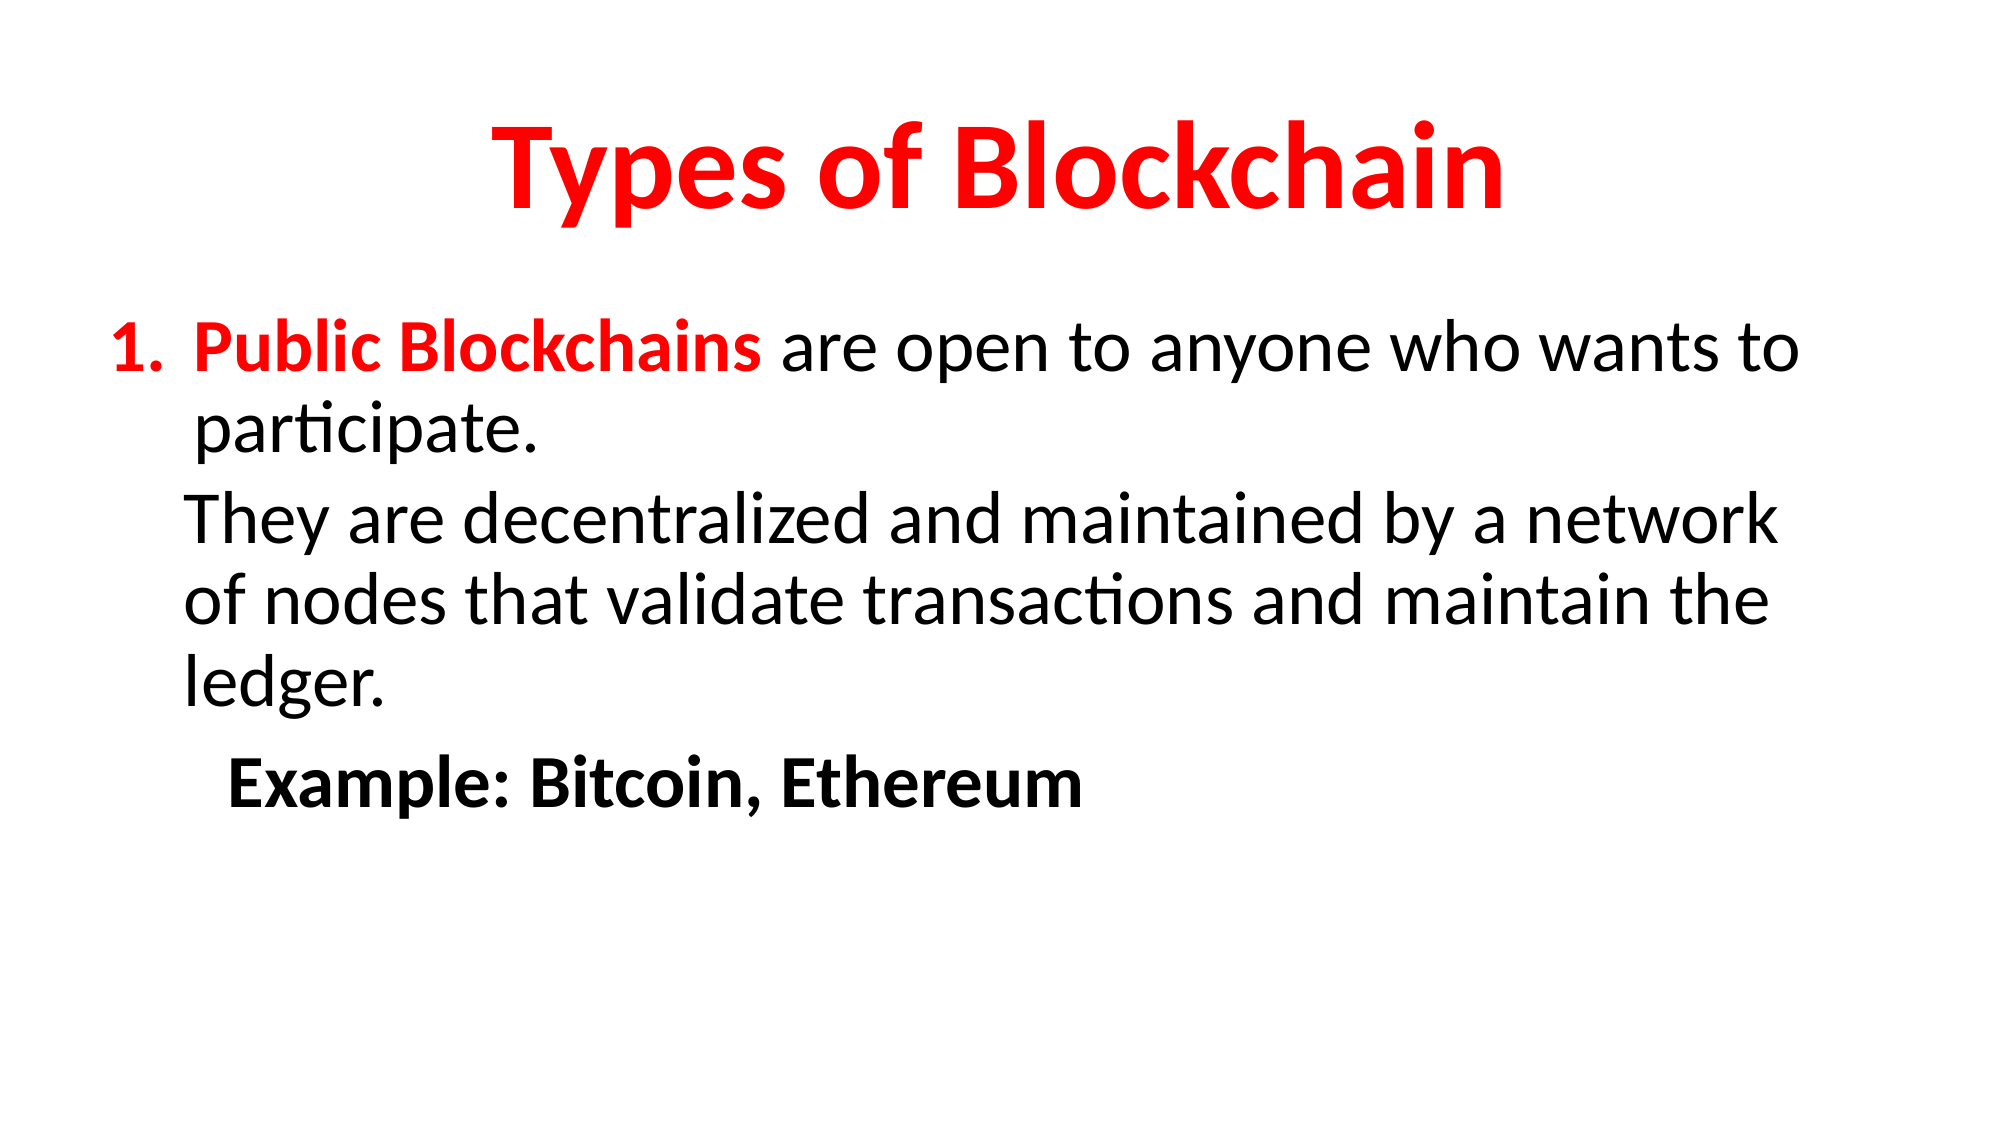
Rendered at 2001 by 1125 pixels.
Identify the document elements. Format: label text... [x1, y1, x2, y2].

title Types of Blockchain [137, 59, 1863, 278]
list Public Blockchains are open to anyone who wants to participate. They are decentralized and maintained by a network of nodes that validate transactions and maintain the ledger. Example: Bitcoin, Ethereum [93, 299, 1863, 1066]
